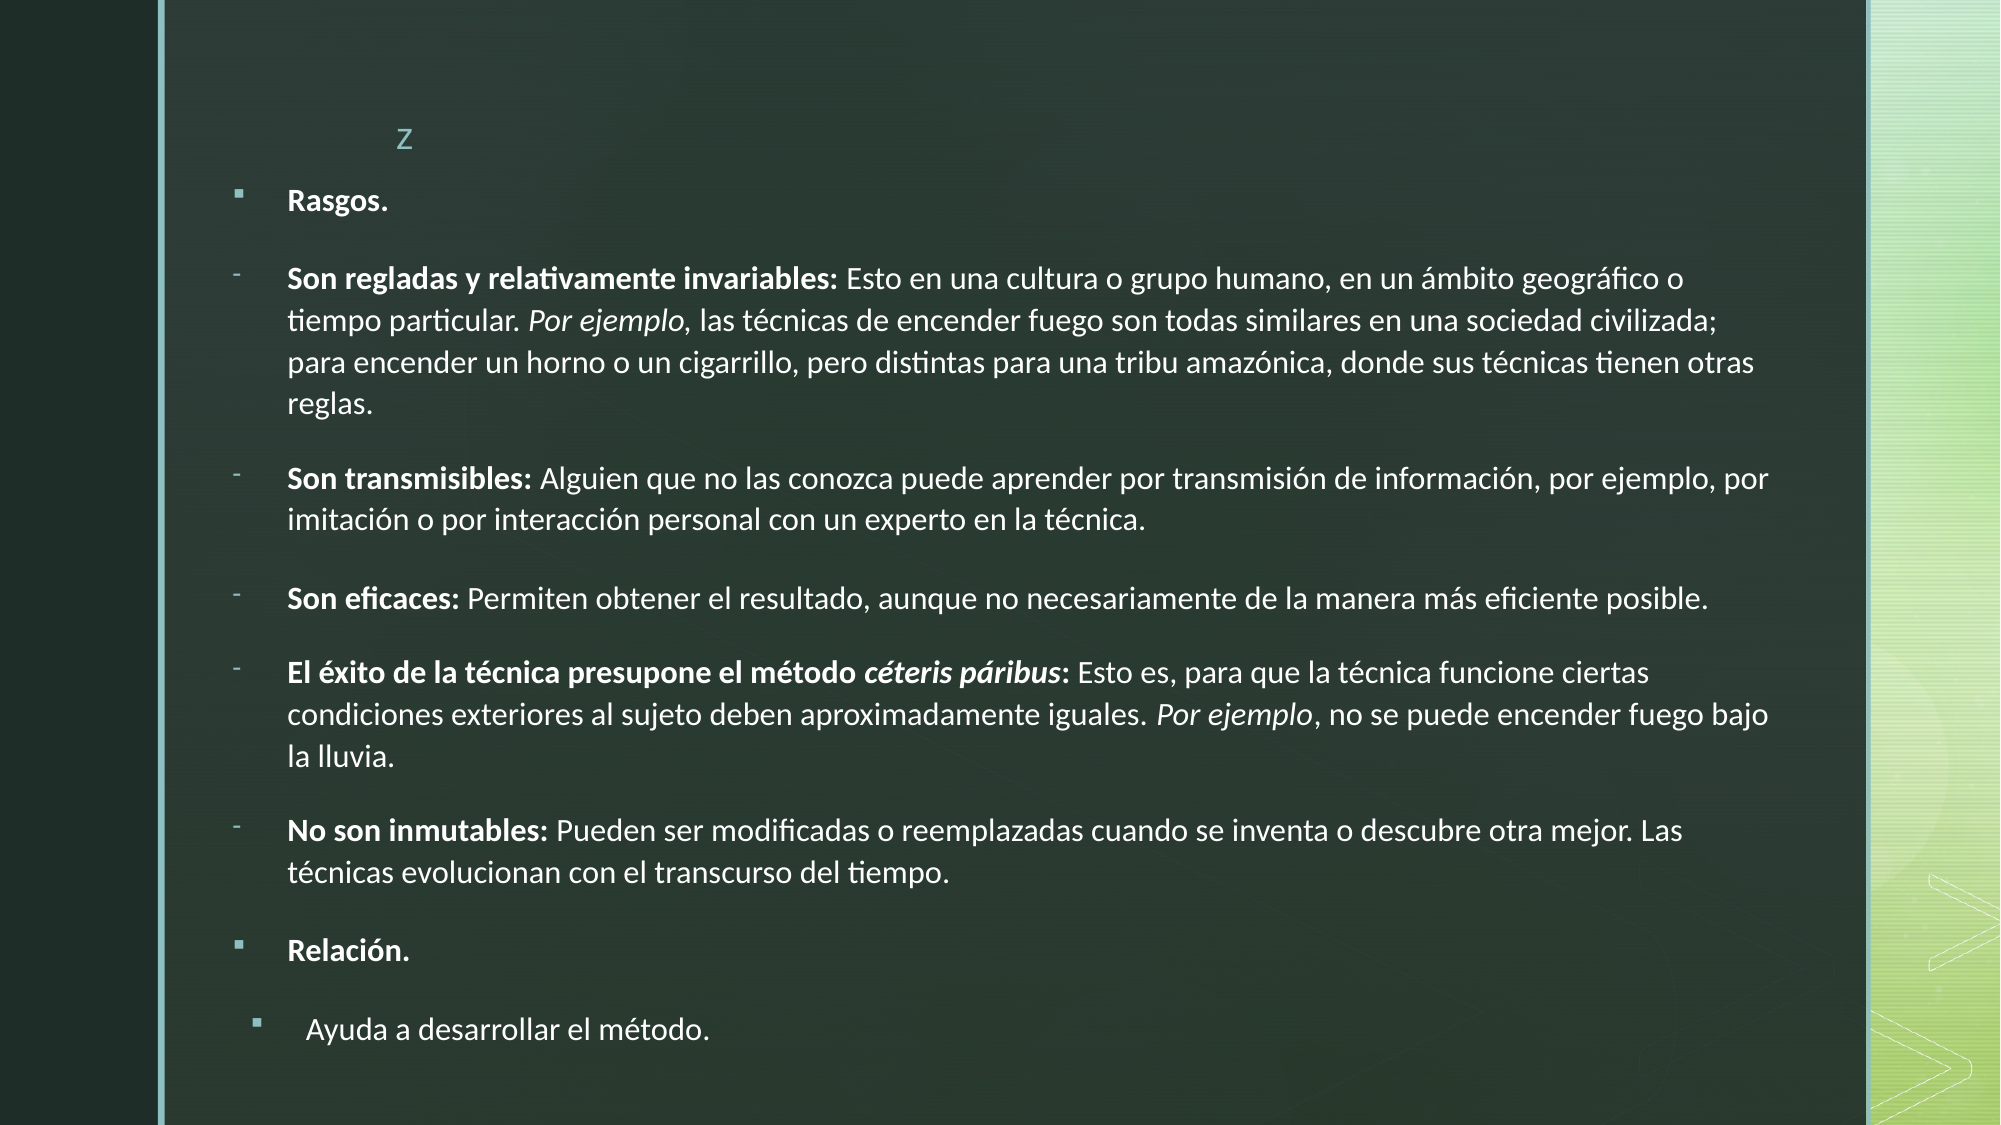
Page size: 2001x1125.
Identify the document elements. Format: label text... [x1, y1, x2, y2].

list Rasgos. Son regladas y relativamente invariables: Esto en una cultura o grupo humano, en un ámbito geográfico o tiempo particular. Por ejemplo, las técnicas de encender fuego son todas similares en una sociedad civilizada; para encender un horno o un cigarrillo, pero distintas para una tribu amazónica, donde sus técnicas tienen otras reglas. Son transmisibles: Alguien que no las conozca puede aprender por transmisión de información, por ejemplo, por imitación o por interacción personal con un experto en la técnica. Son eficaces: Permiten obtener el resultado, aunque no necesariamente de la manera más eficiente posible. El éxito de la técnica presupone el método céteris páribus: Esto es, para que la técnica funcione ciertas condiciones exteriores al sujeto deben aproximadamente iguales. Por ejemplo, no se puede encender fuego bajo la lluvia. No son inmutables: Pueden ser modificadas o reemplazadas cuando se inventa o descubre otra mejor. Las técnicas evolucionan con el transcurso del tiempo. Relación. Ayuda a desarrollar el método. [217, 168, 1797, 1058]
picture [1871, 0, 2001, 1125]
